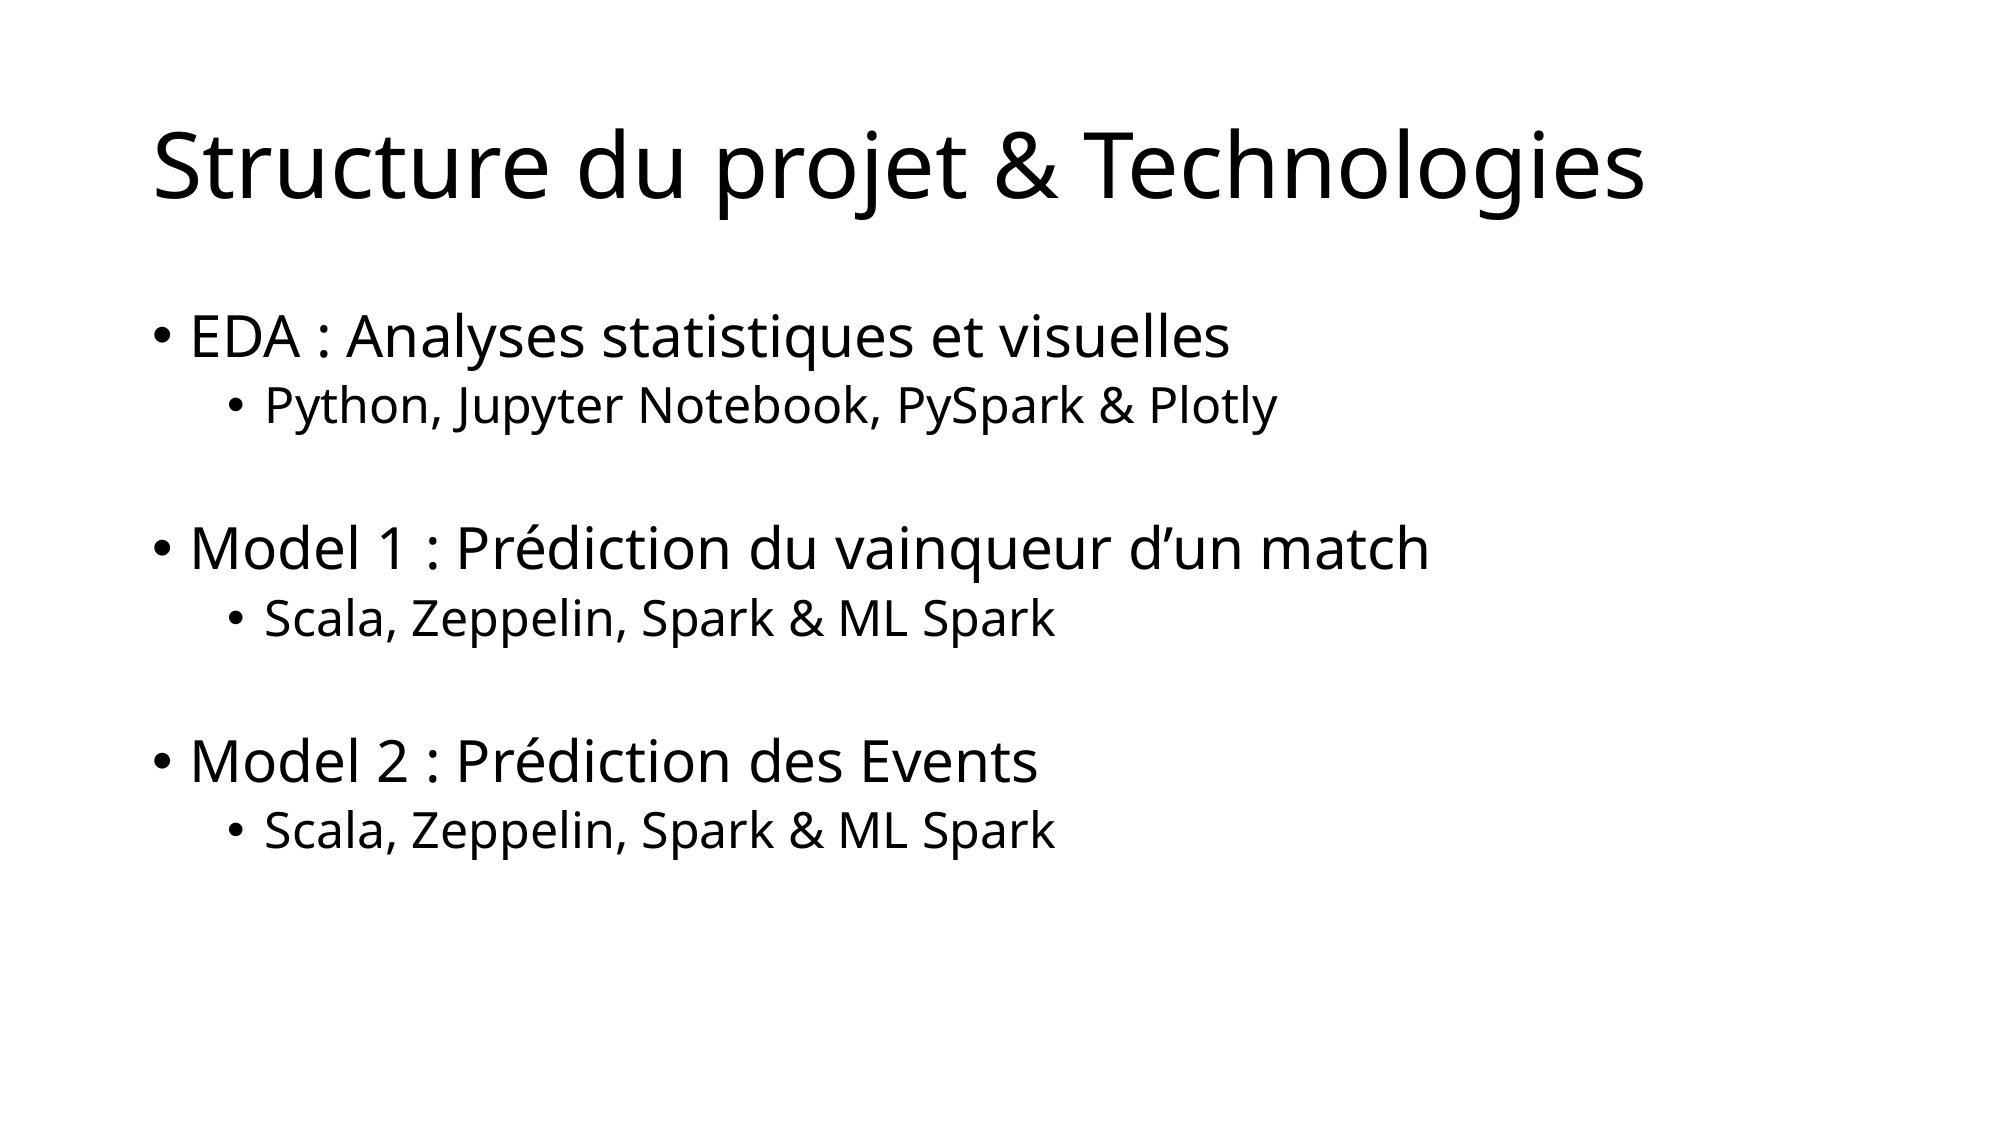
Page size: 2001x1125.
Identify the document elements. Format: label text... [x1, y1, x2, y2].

title Structure du projet & Technologies [137, 59, 1863, 278]
list EDA : Analyses statistiques et visuelles Python, Jupyter Notebook, PySpark & Plotly Model 1 : Prédiction du vainqueur d’un match Scala, Zeppelin, Spark & ML Spark Model 2 : Prédiction des Events Scala, Zeppelin, Spark & ML Spark [137, 299, 1863, 1014]
